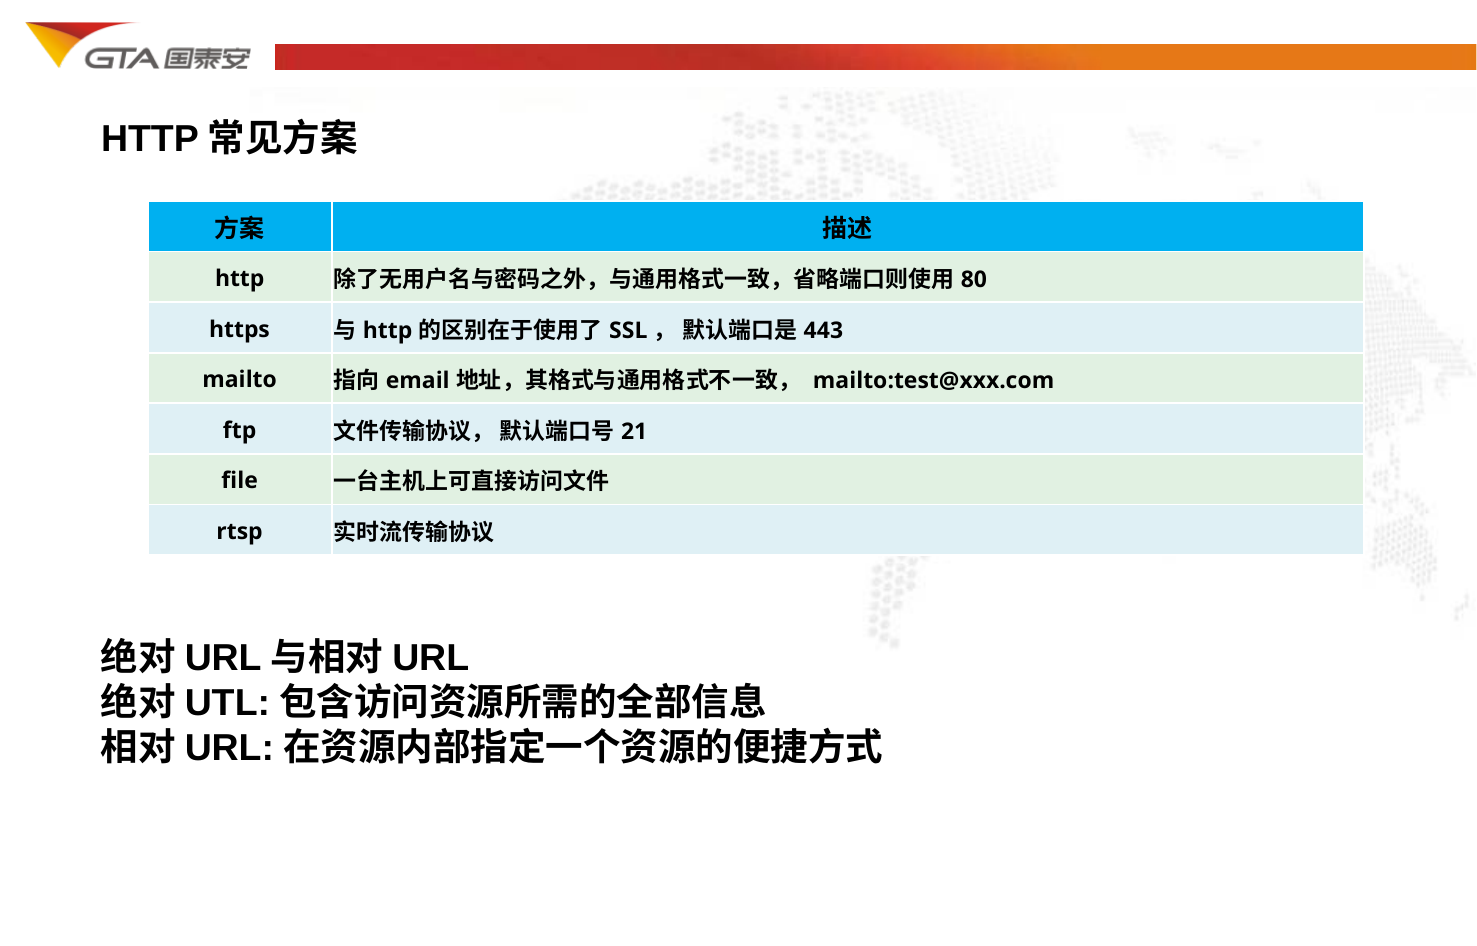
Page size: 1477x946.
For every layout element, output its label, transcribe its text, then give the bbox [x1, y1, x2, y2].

table_cell http [149, 252, 331, 301]
table_cell file [149, 455, 331, 504]
text_box HTTP常见方案 [86, 106, 373, 167]
text_box 绝对URL与相对URL 绝对UTL:包含访问资源所需的全部信息 相对URL:在资源内部指定一个资源的便捷方式 [86, 626, 898, 776]
table_cell 文件传输协议， 默认端口号21 [333, 404, 1363, 453]
picture [275, 44, 1477, 70]
table_cell https [149, 303, 331, 352]
table_header 描述 [333, 202, 1363, 251]
table_header 方案 [149, 202, 331, 251]
table_cell 与http的区别在于使用了SSL， 默认端口是443 [333, 303, 1363, 352]
picture [25, 22, 251, 69]
table_cell 除了无用户名与密码之外，与通用格式一致，省略端口则使用80 [333, 252, 1363, 301]
table_cell 实时流传输协议 [333, 505, 1363, 554]
table_cell mailto [149, 354, 331, 402]
table_cell rtsp [149, 505, 331, 554]
table_cell ftp [149, 404, 331, 453]
table_cell 指向email地址，其格式与通用格式不一致， mailto:test@xxx.com [333, 354, 1363, 402]
picture [0, 87, 1476, 946]
table_cell 一台主机上可直接访问文件 [333, 455, 1363, 504]
